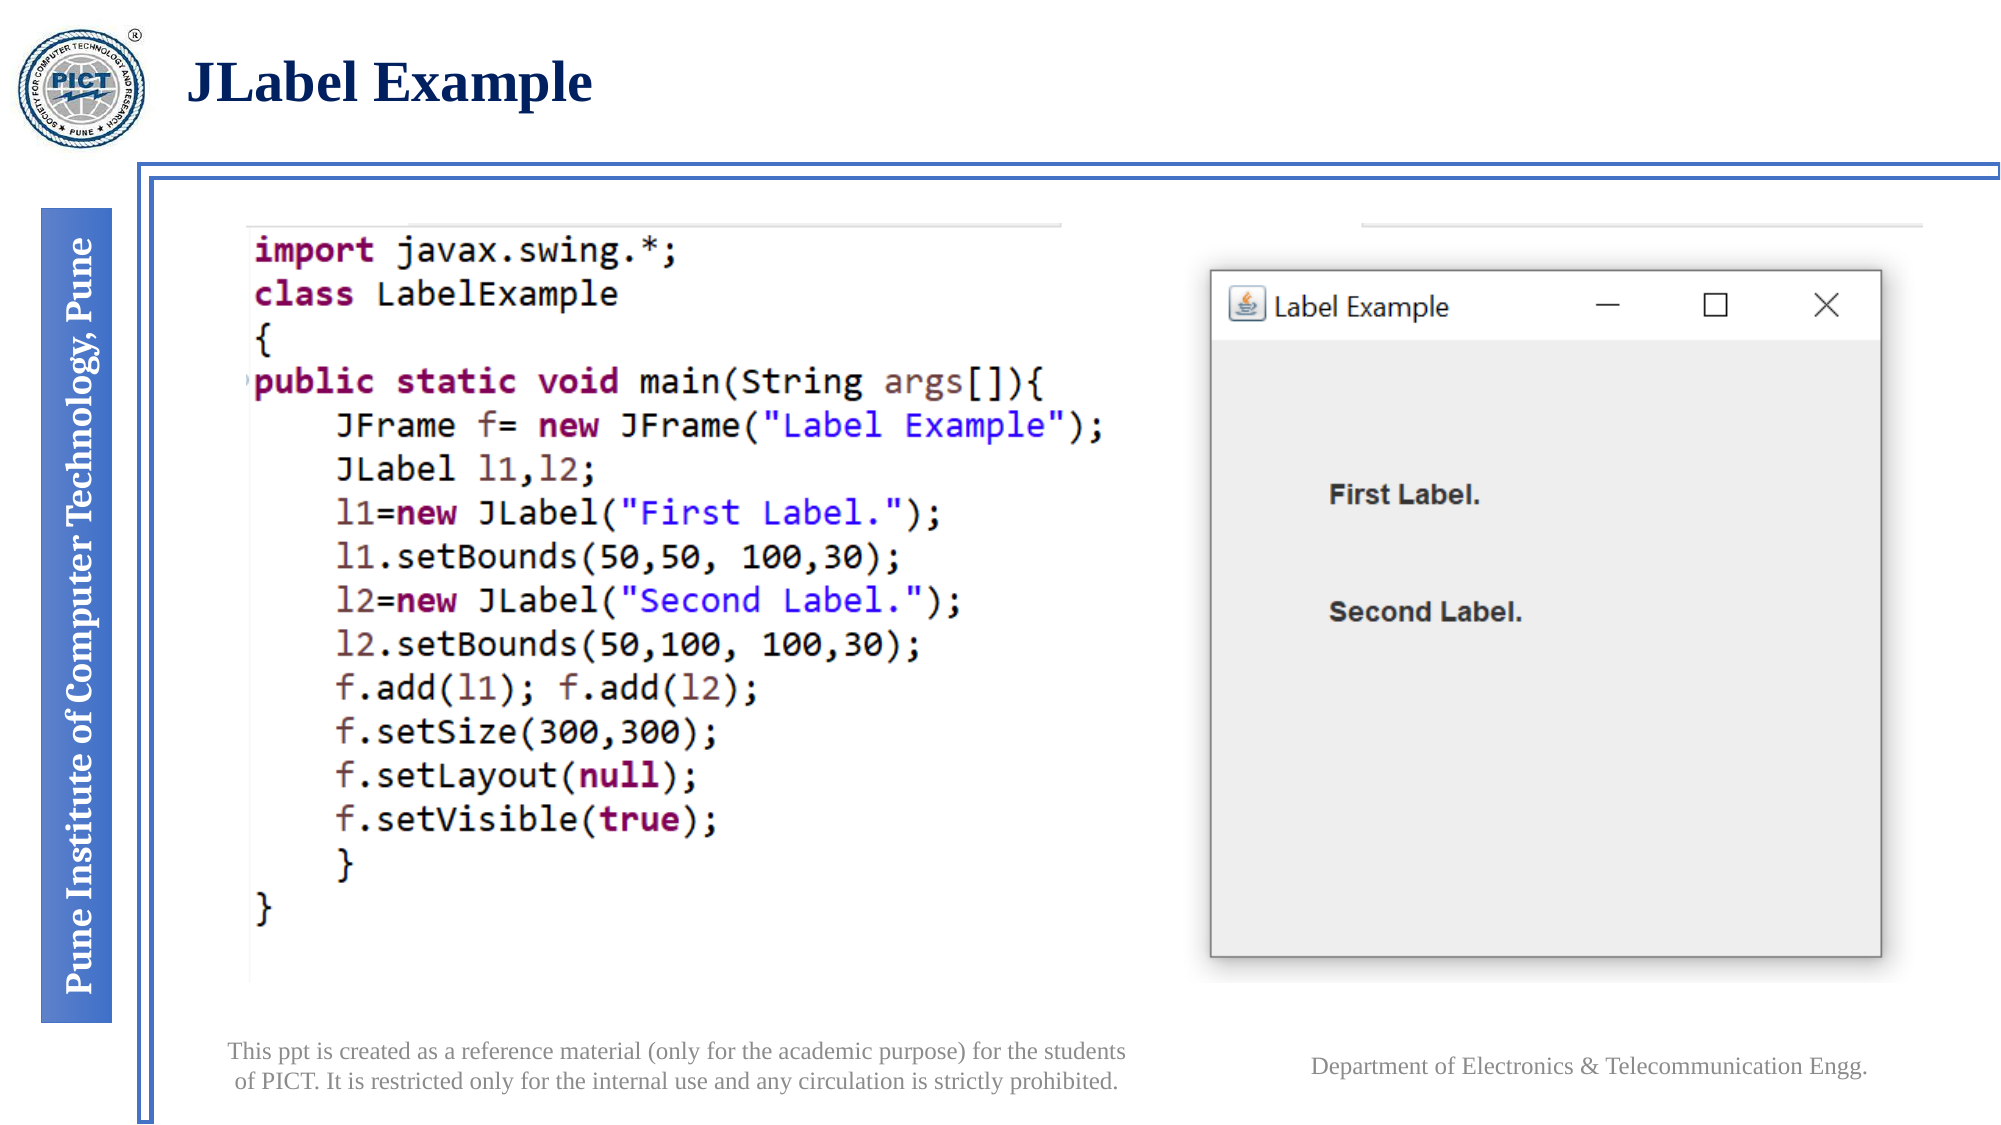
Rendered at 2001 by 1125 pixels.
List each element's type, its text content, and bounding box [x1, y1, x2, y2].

title JLabel Example [171, 35, 1857, 129]
picture [245, 223, 1923, 983]
footer Department of Electronics & Telecommunication Engg. [1215, 1037, 1971, 1092]
picture [9, 11, 161, 163]
